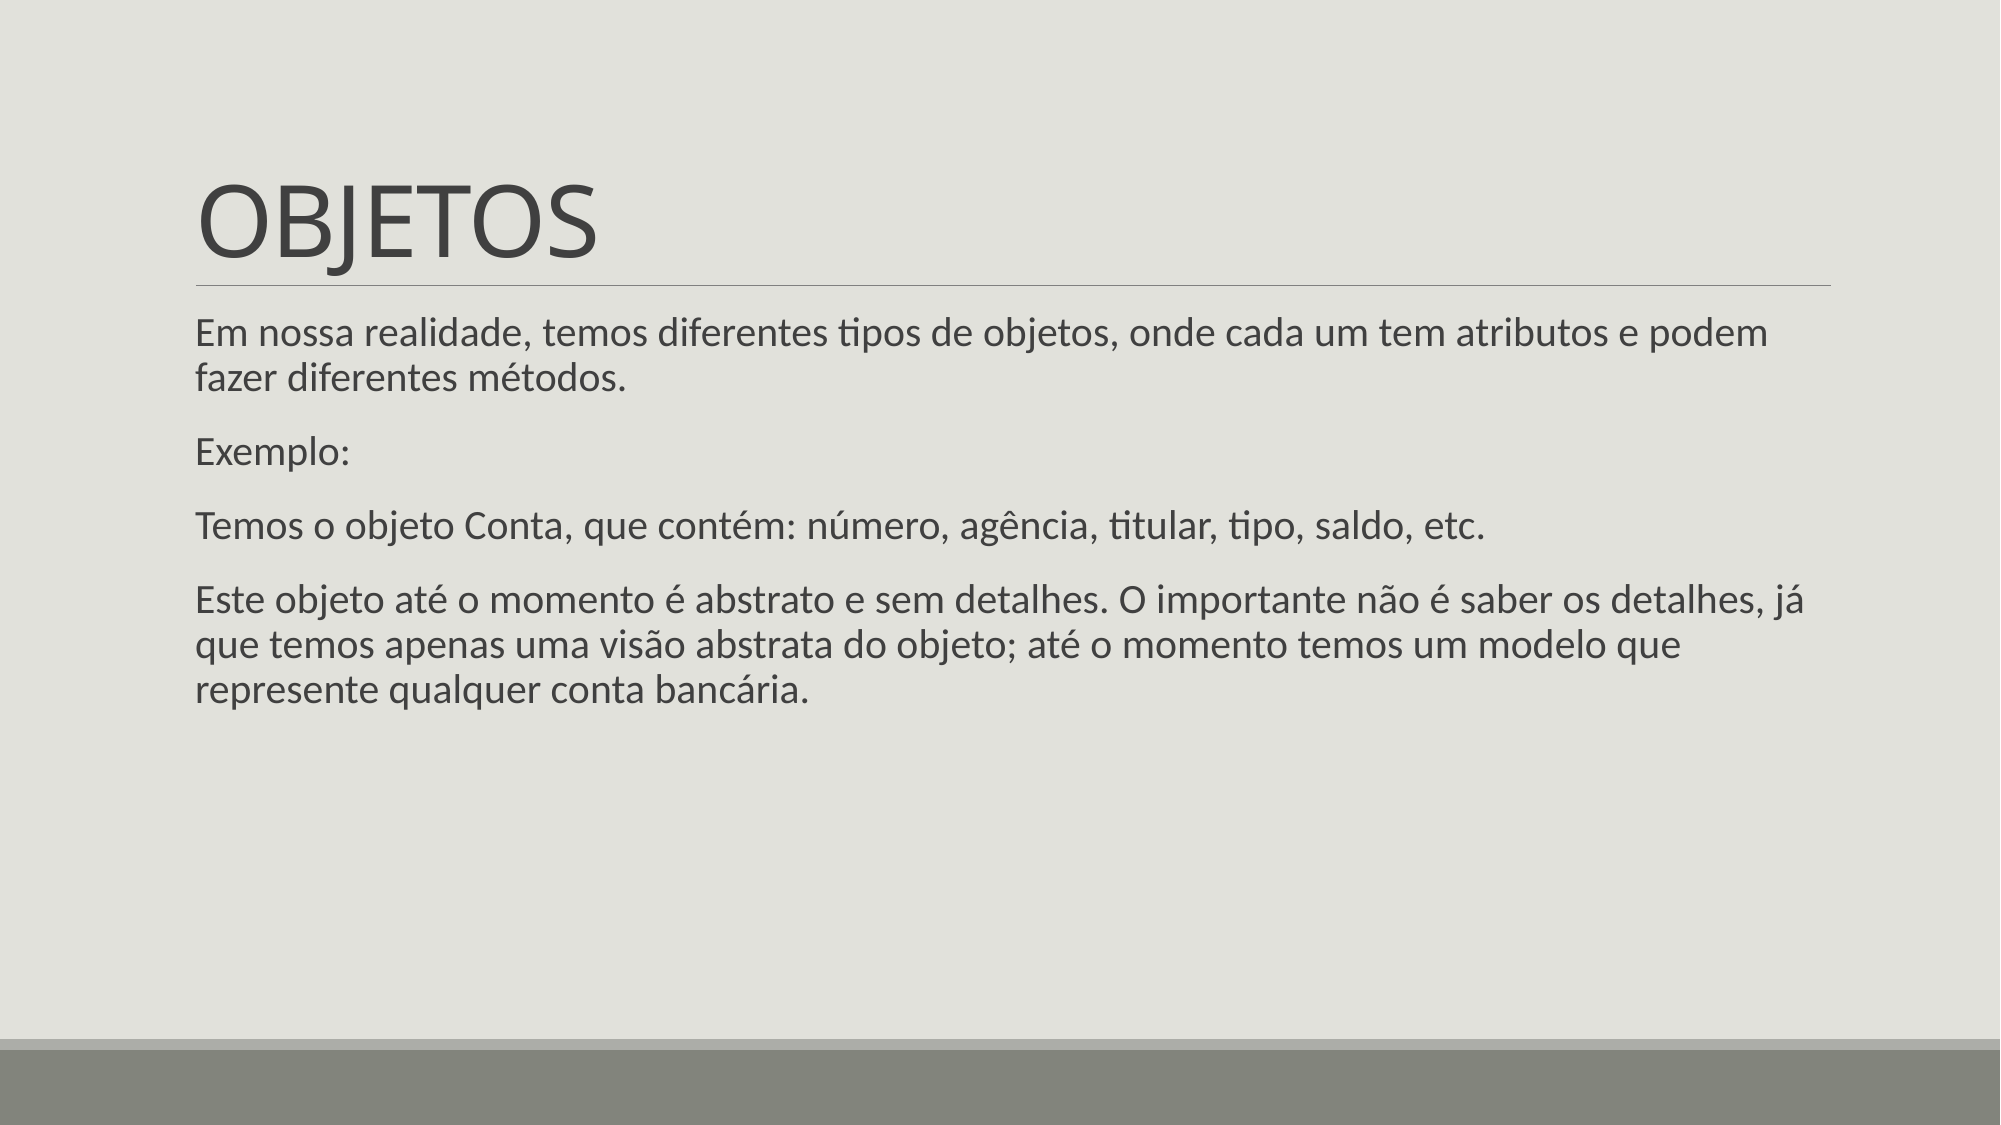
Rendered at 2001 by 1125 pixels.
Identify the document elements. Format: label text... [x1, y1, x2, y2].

list Em nossa realidade, temos diferentes tipos de objetos, onde cada um tem atributos e podem fazer diferentes métodos. Exemplo: Temos o objeto Conta, que contém: número, agência, titular, tipo, saldo, etc. Este objeto até o momento é abstrato e sem detalhes. O importante não é saber os detalhes, já que temos apenas uma visão abstrata do objeto; até o momento temos um modelo que represente qualquer conta bancária. [180, 302, 1830, 963]
title OBJETOS [180, 47, 1830, 285]
